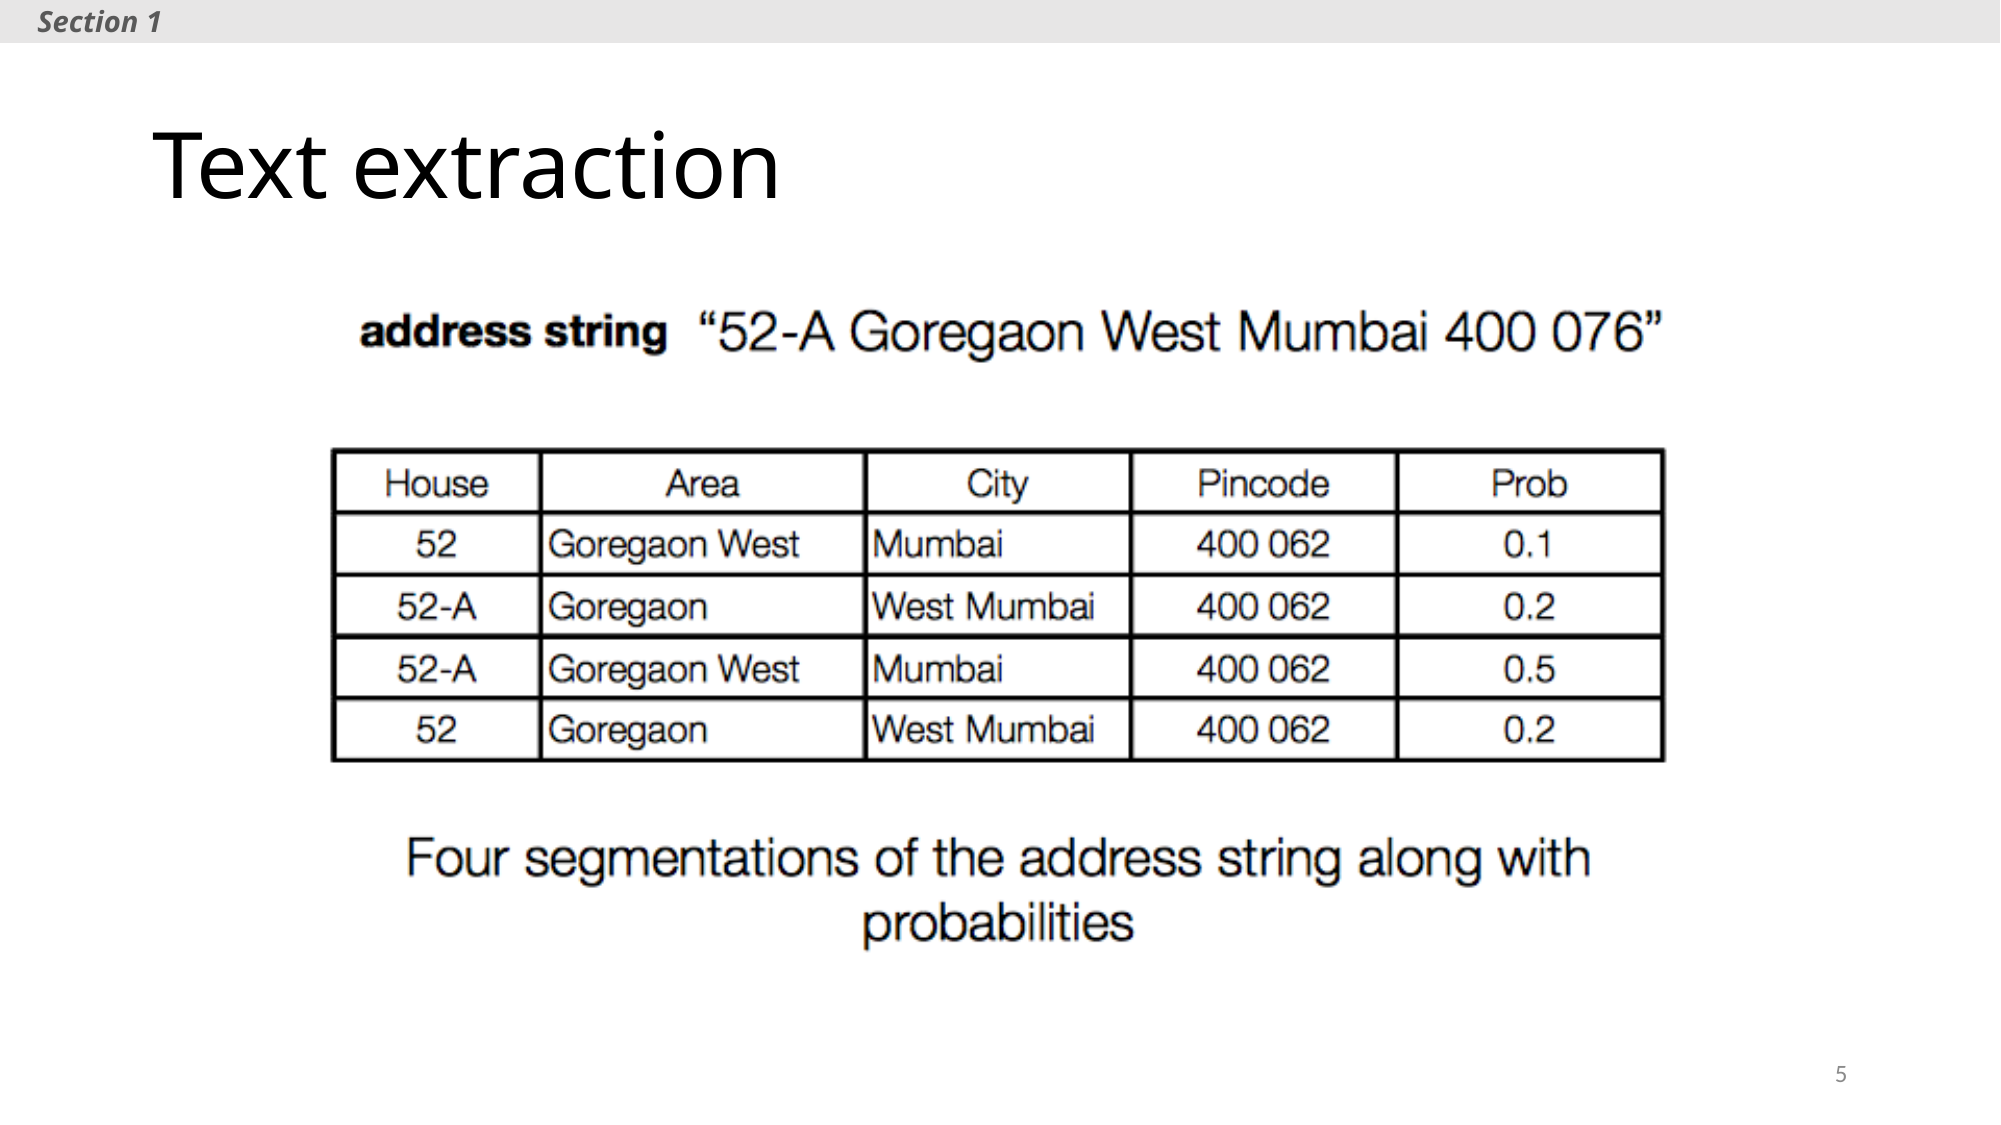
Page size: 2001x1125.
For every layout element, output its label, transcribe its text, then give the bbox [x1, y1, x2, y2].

picture [306, 294, 1694, 988]
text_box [0, 0, 2000, 47]
slide_number 5 [1412, 1042, 1863, 1103]
title Text extraction [137, 59, 1863, 278]
